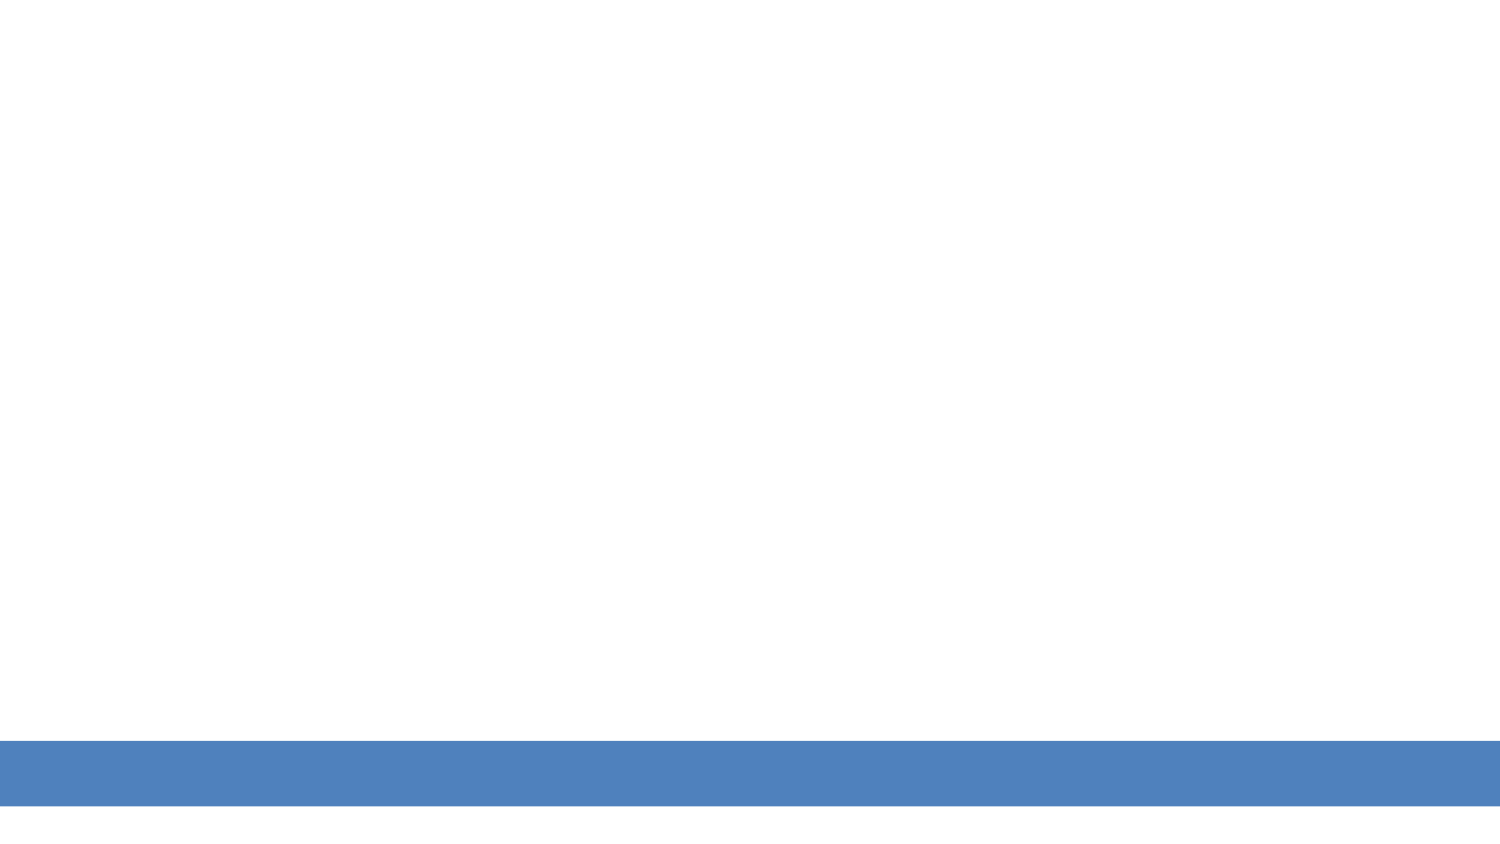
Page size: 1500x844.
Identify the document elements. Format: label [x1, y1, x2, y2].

text_box [0, 740, 1500, 807]
